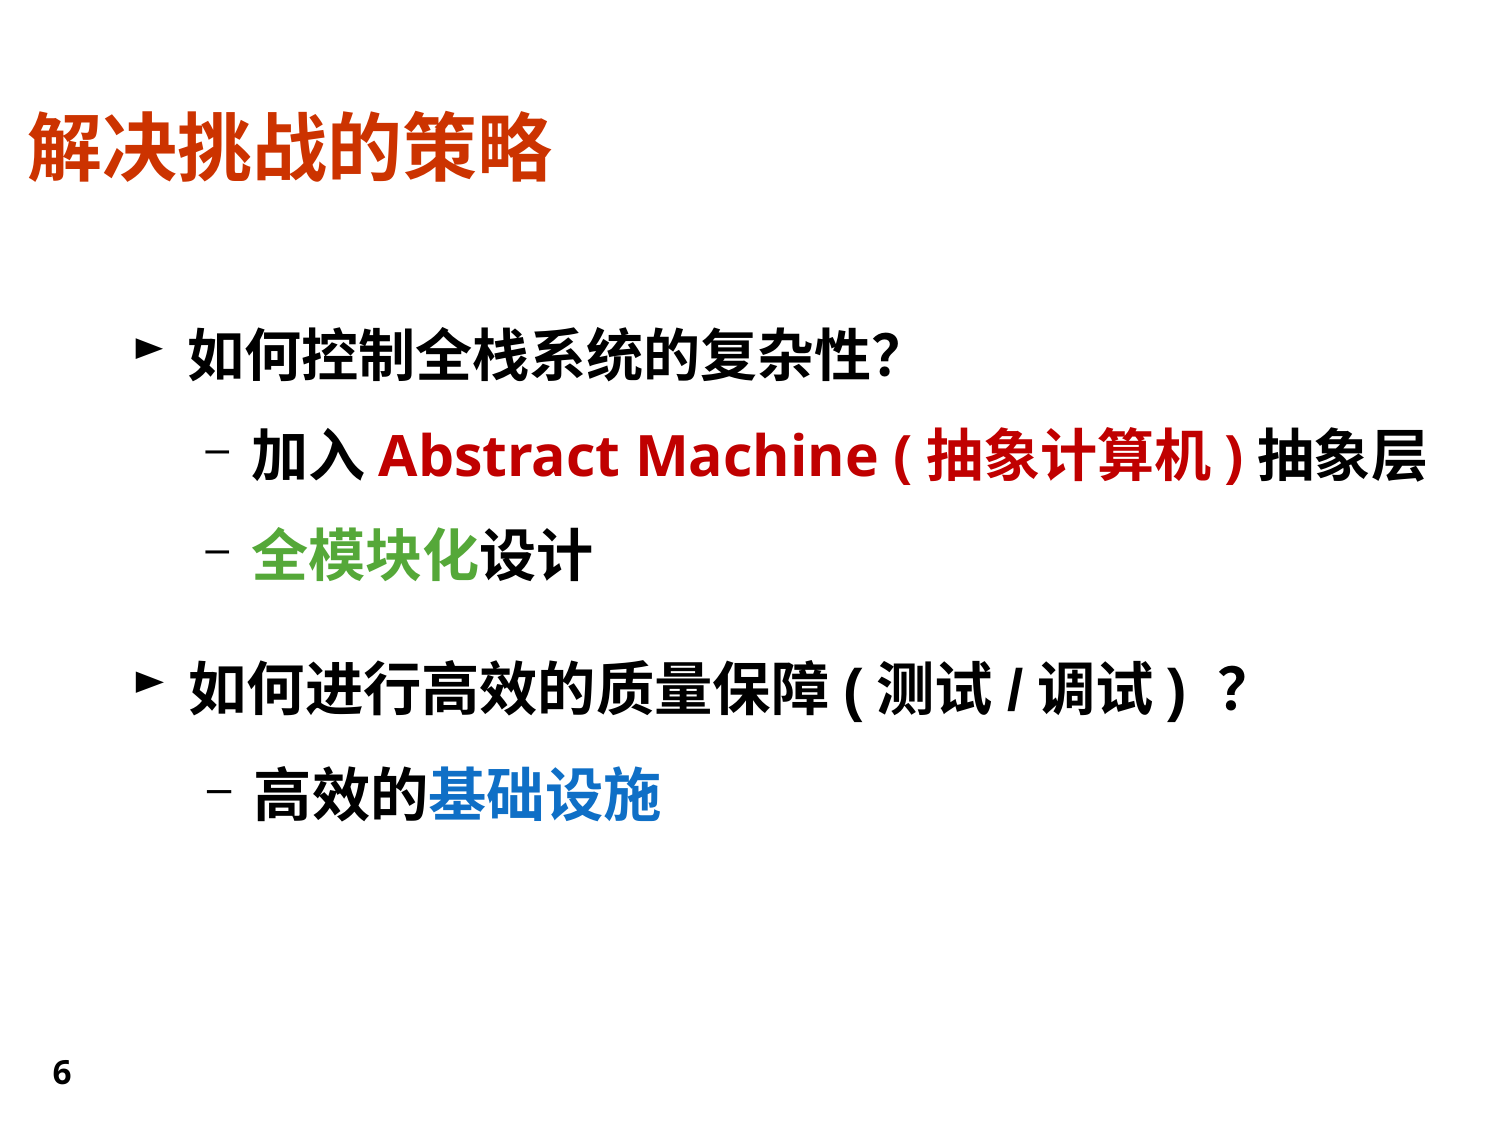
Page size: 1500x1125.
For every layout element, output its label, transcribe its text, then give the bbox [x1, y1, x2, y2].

title 解决挑战的策略 [12, 11, 1313, 200]
slide_number 6 [13, 1023, 111, 1105]
list 如何控制全栈系统的复杂性？ 加入Abstract Machine (抽象计算机)抽象层 全模块化设计 [116, 304, 1471, 622]
text_box 如何进行高效的质量保障(测试/调试) ？ 高效的基础设施 [117, 633, 1471, 1012]
